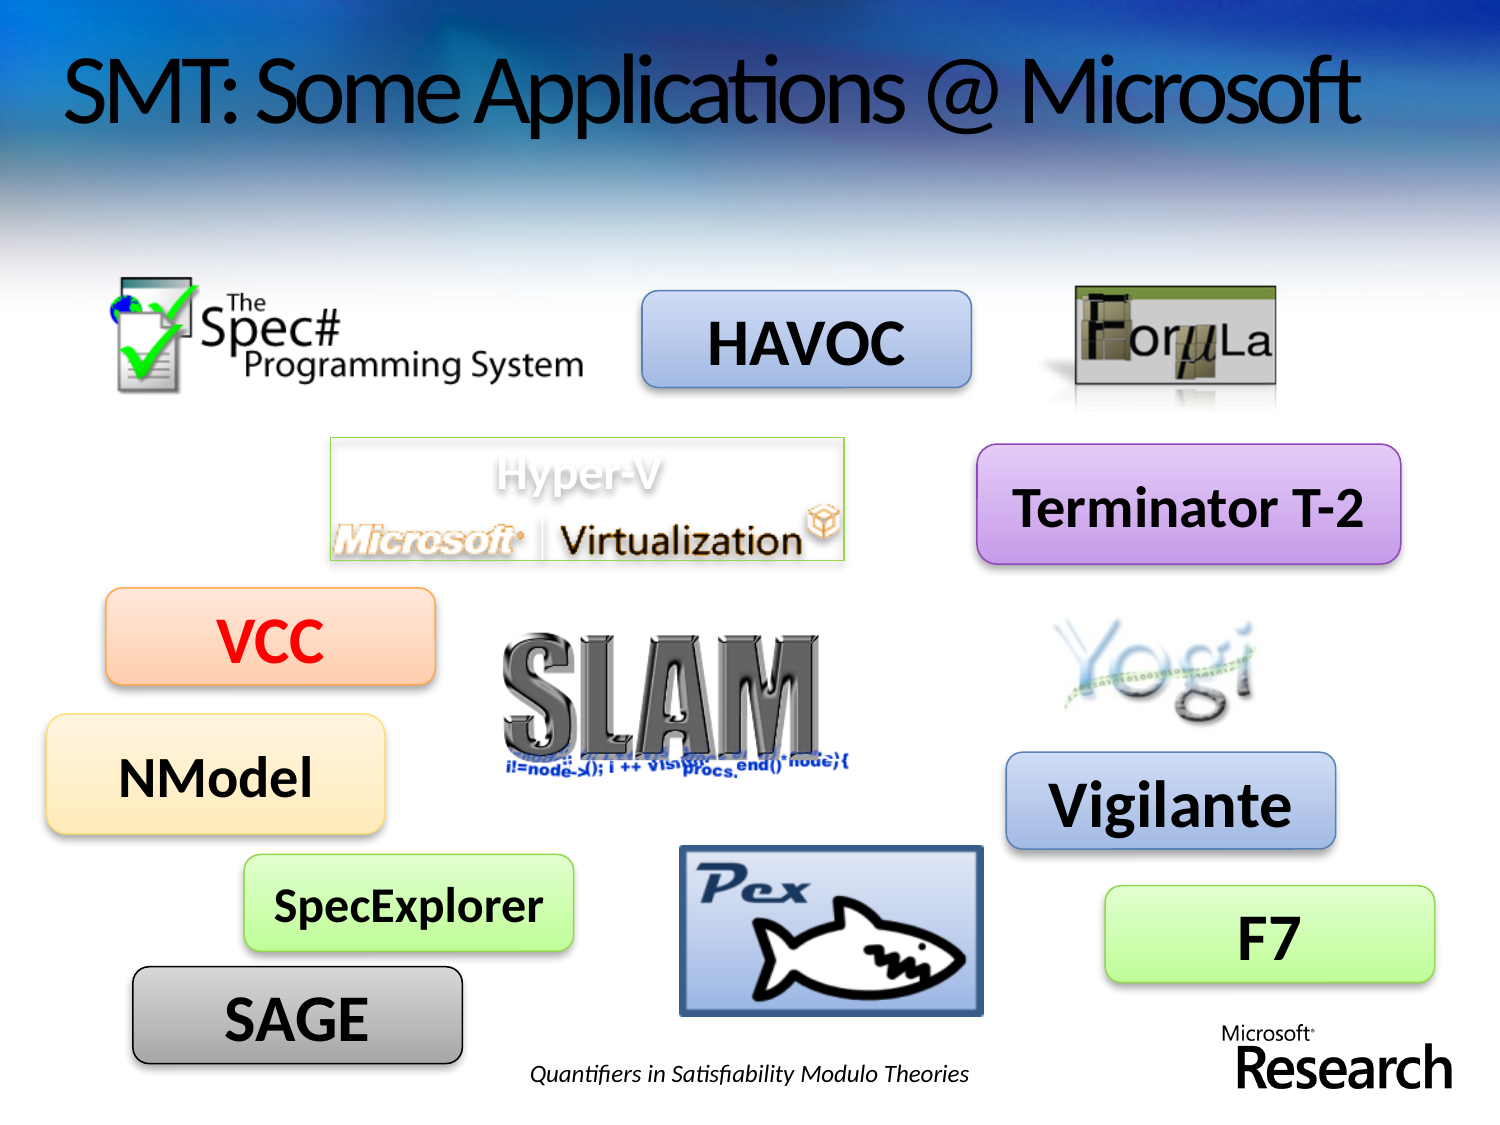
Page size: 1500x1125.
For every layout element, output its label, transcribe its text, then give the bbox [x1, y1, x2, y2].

text_box HAVOC [641, 289, 973, 389]
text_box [330, 432, 844, 560]
footer Quantifiers in Satisfiability Modulo Theories [512, 1042, 988, 1103]
text_box VCC [105, 587, 437, 686]
text_box Vigilante [1005, 751, 1337, 850]
title SMT: Some Applications @ Microsoft [62, 37, 1438, 148]
text_box Terminator T-2 [976, 443, 1402, 565]
picture [0, 0, 1500, 1125]
text_box NModel [45, 713, 386, 835]
text_box F7 [1104, 884, 1436, 984]
text_box SAGE [132, 965, 464, 1065]
text_box SpecExplorer [243, 853, 575, 953]
